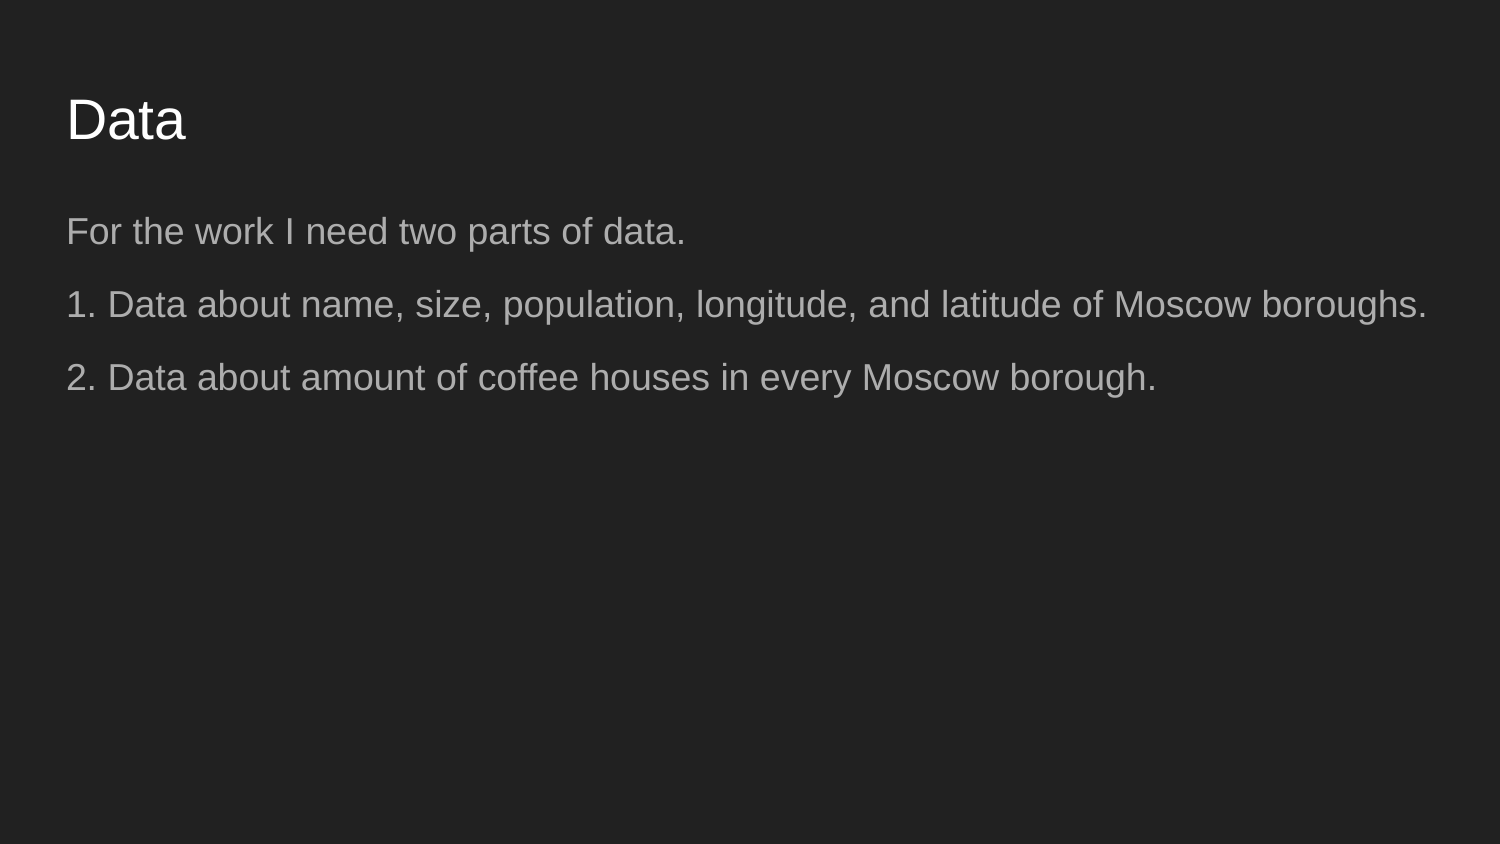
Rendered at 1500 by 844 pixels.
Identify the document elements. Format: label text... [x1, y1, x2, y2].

list For the work I need two parts of data. 1. Data about name, size, population, longitude, and latitude of Moscow boroughs. 2. Data about amount of coffee houses in every Moscow borough. [51, 189, 1449, 750]
title Data [51, 72, 1449, 167]
